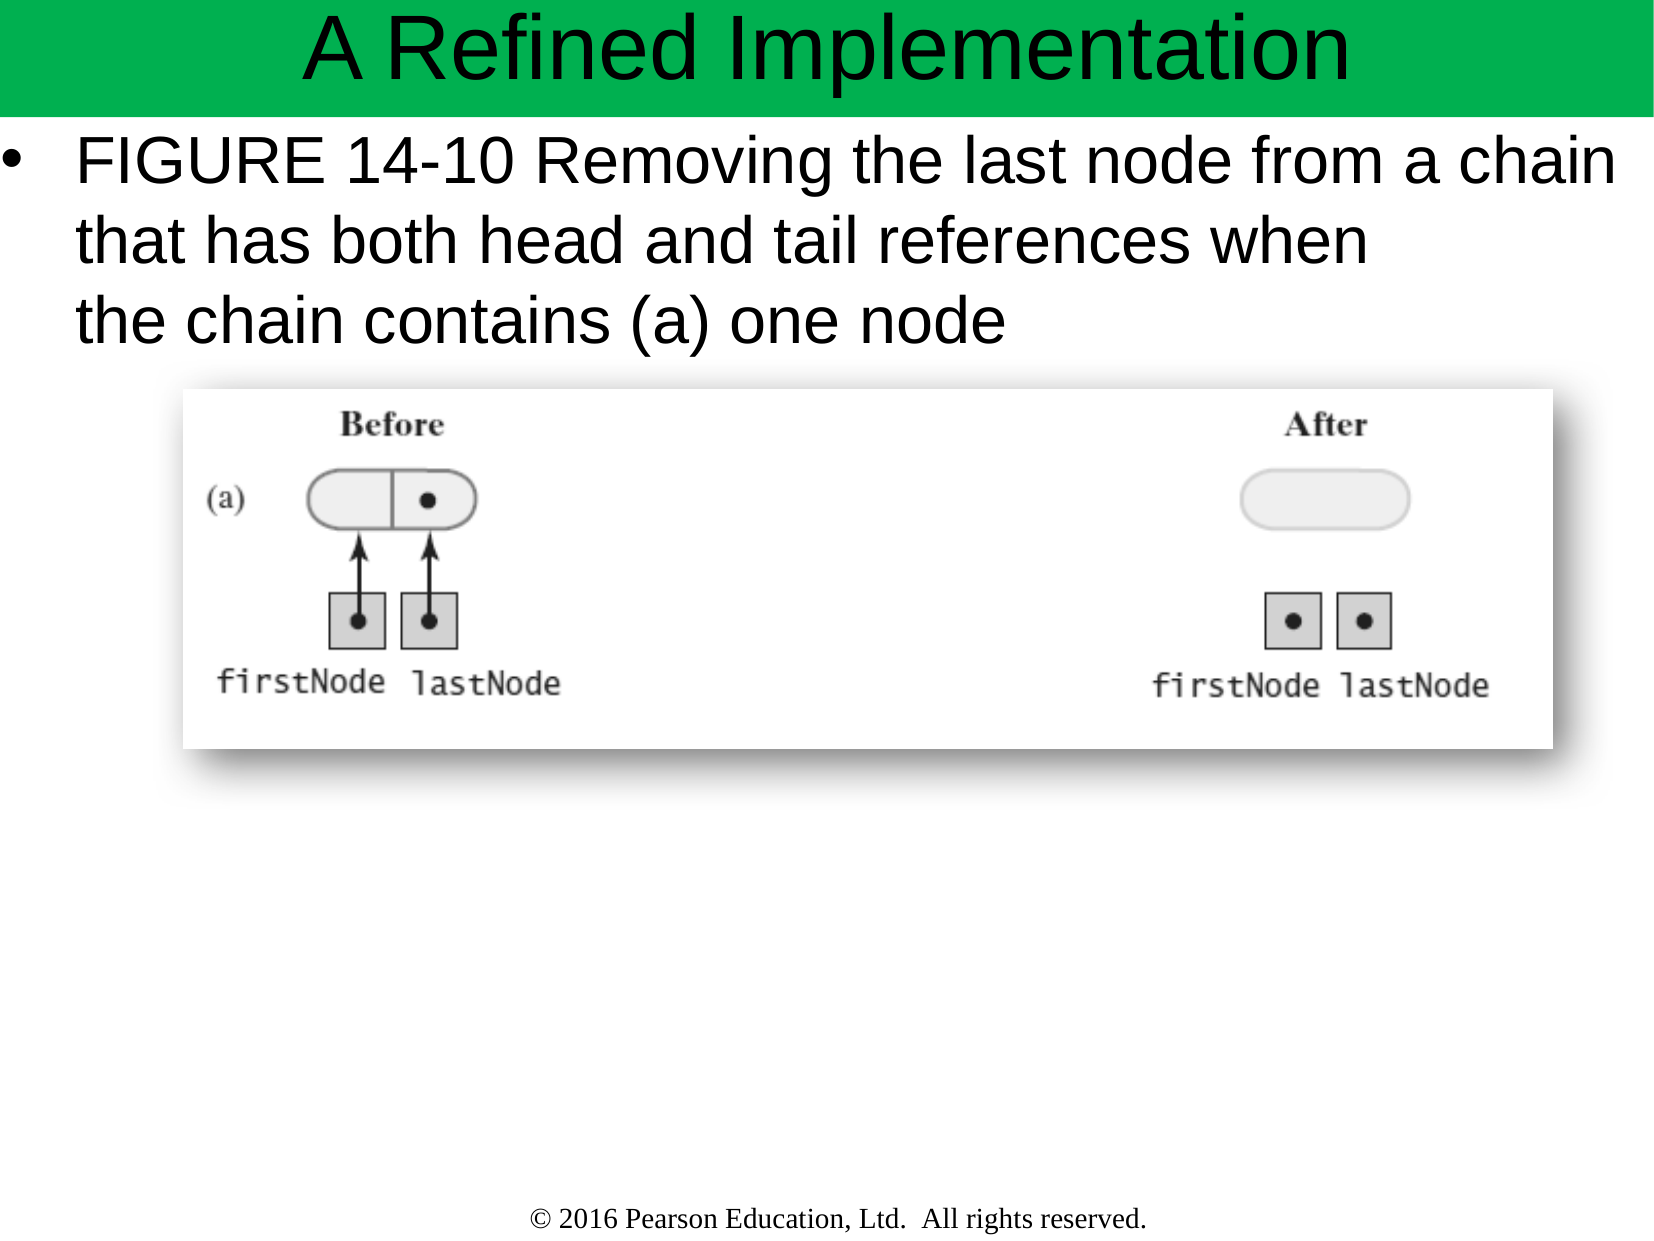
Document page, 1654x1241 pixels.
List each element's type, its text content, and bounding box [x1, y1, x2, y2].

footer © 2016 Pearson Education, Ltd. All rights reserved. [460, 1201, 1217, 1241]
list FIGURE 14-10 Removing the last node from a chain that has both head and tail references when the chain contains (a) one node [0, 117, 1654, 1195]
title A Refined Implementation [0, 0, 1654, 117]
picture [182, 388, 1554, 750]
